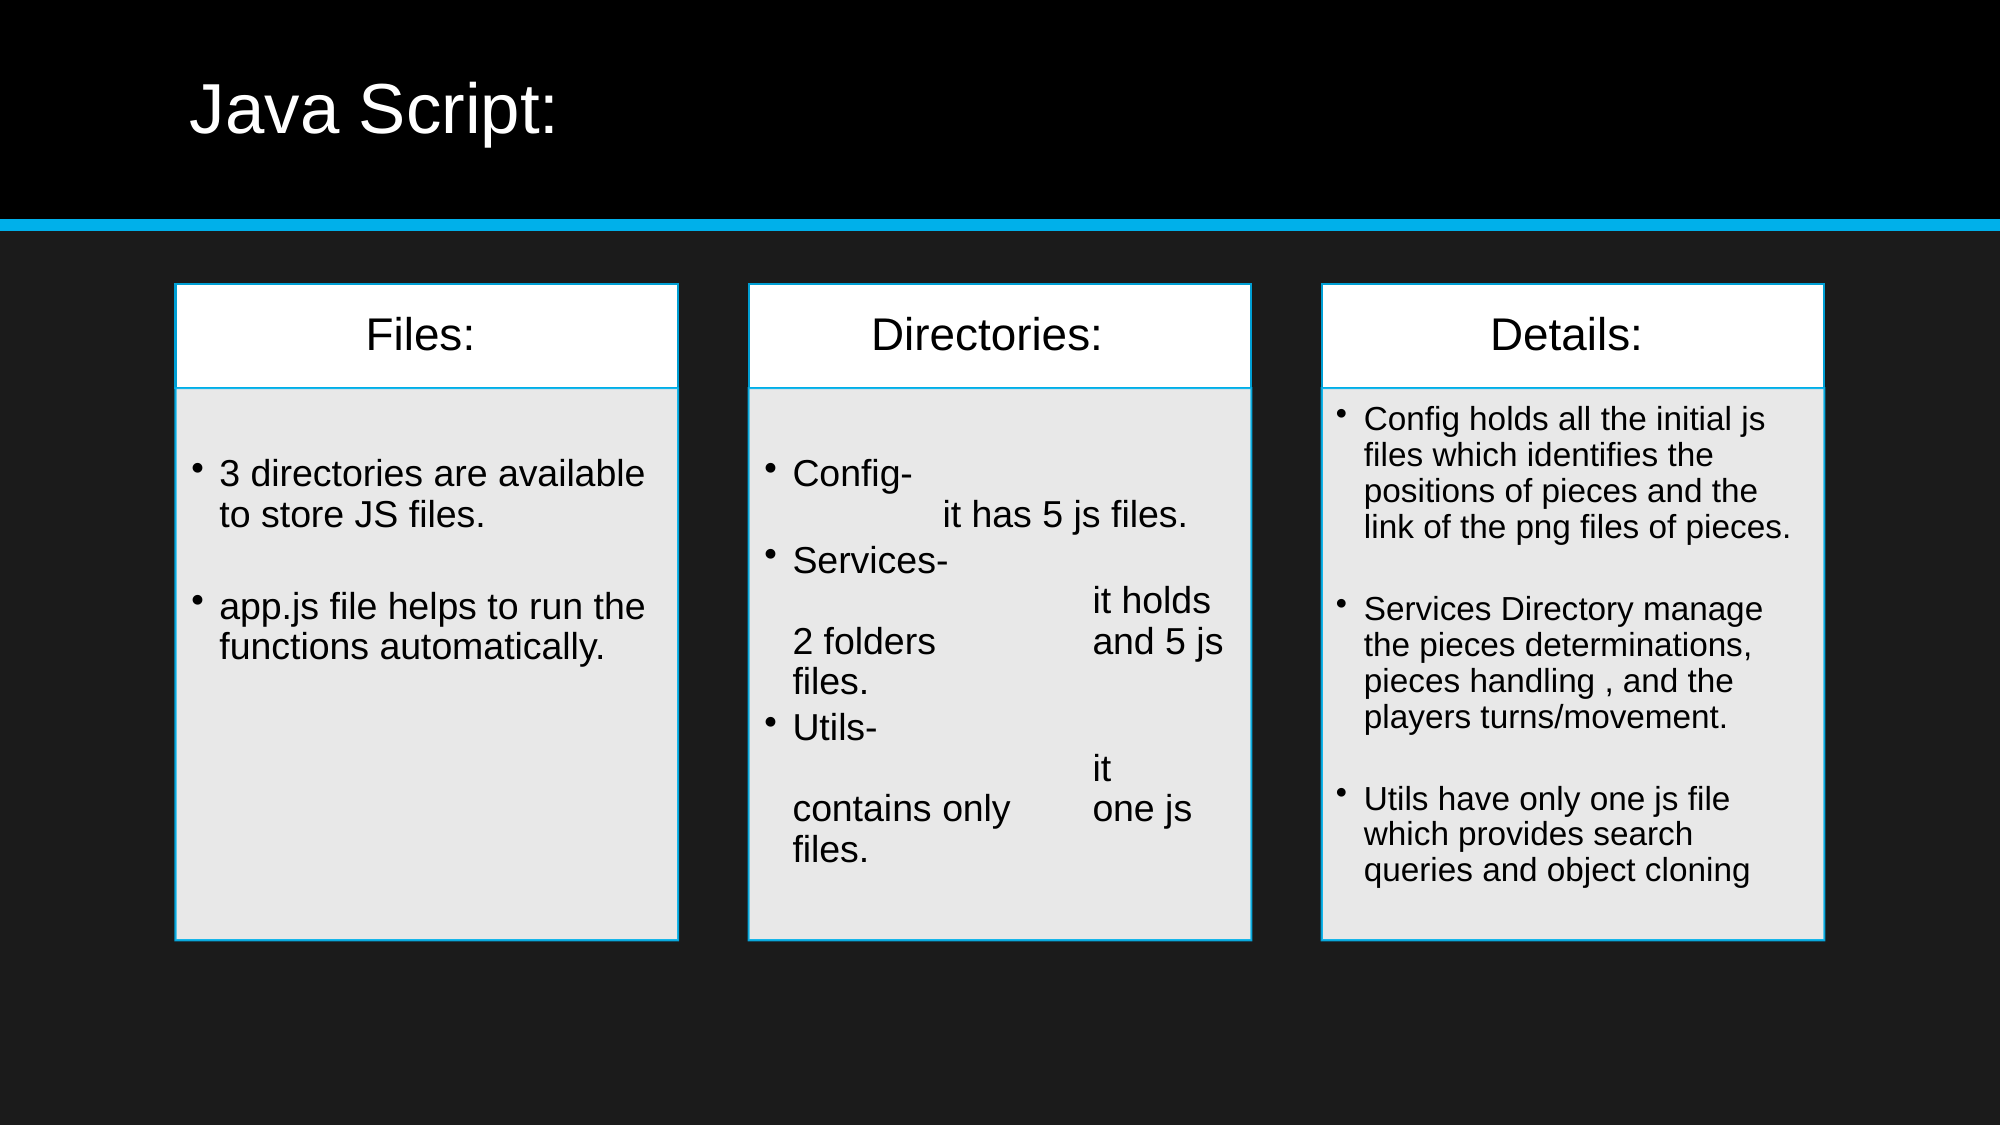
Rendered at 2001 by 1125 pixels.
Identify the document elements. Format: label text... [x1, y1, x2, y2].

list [174, 281, 1825, 944]
title Java Script: [174, 20, 1825, 201]
